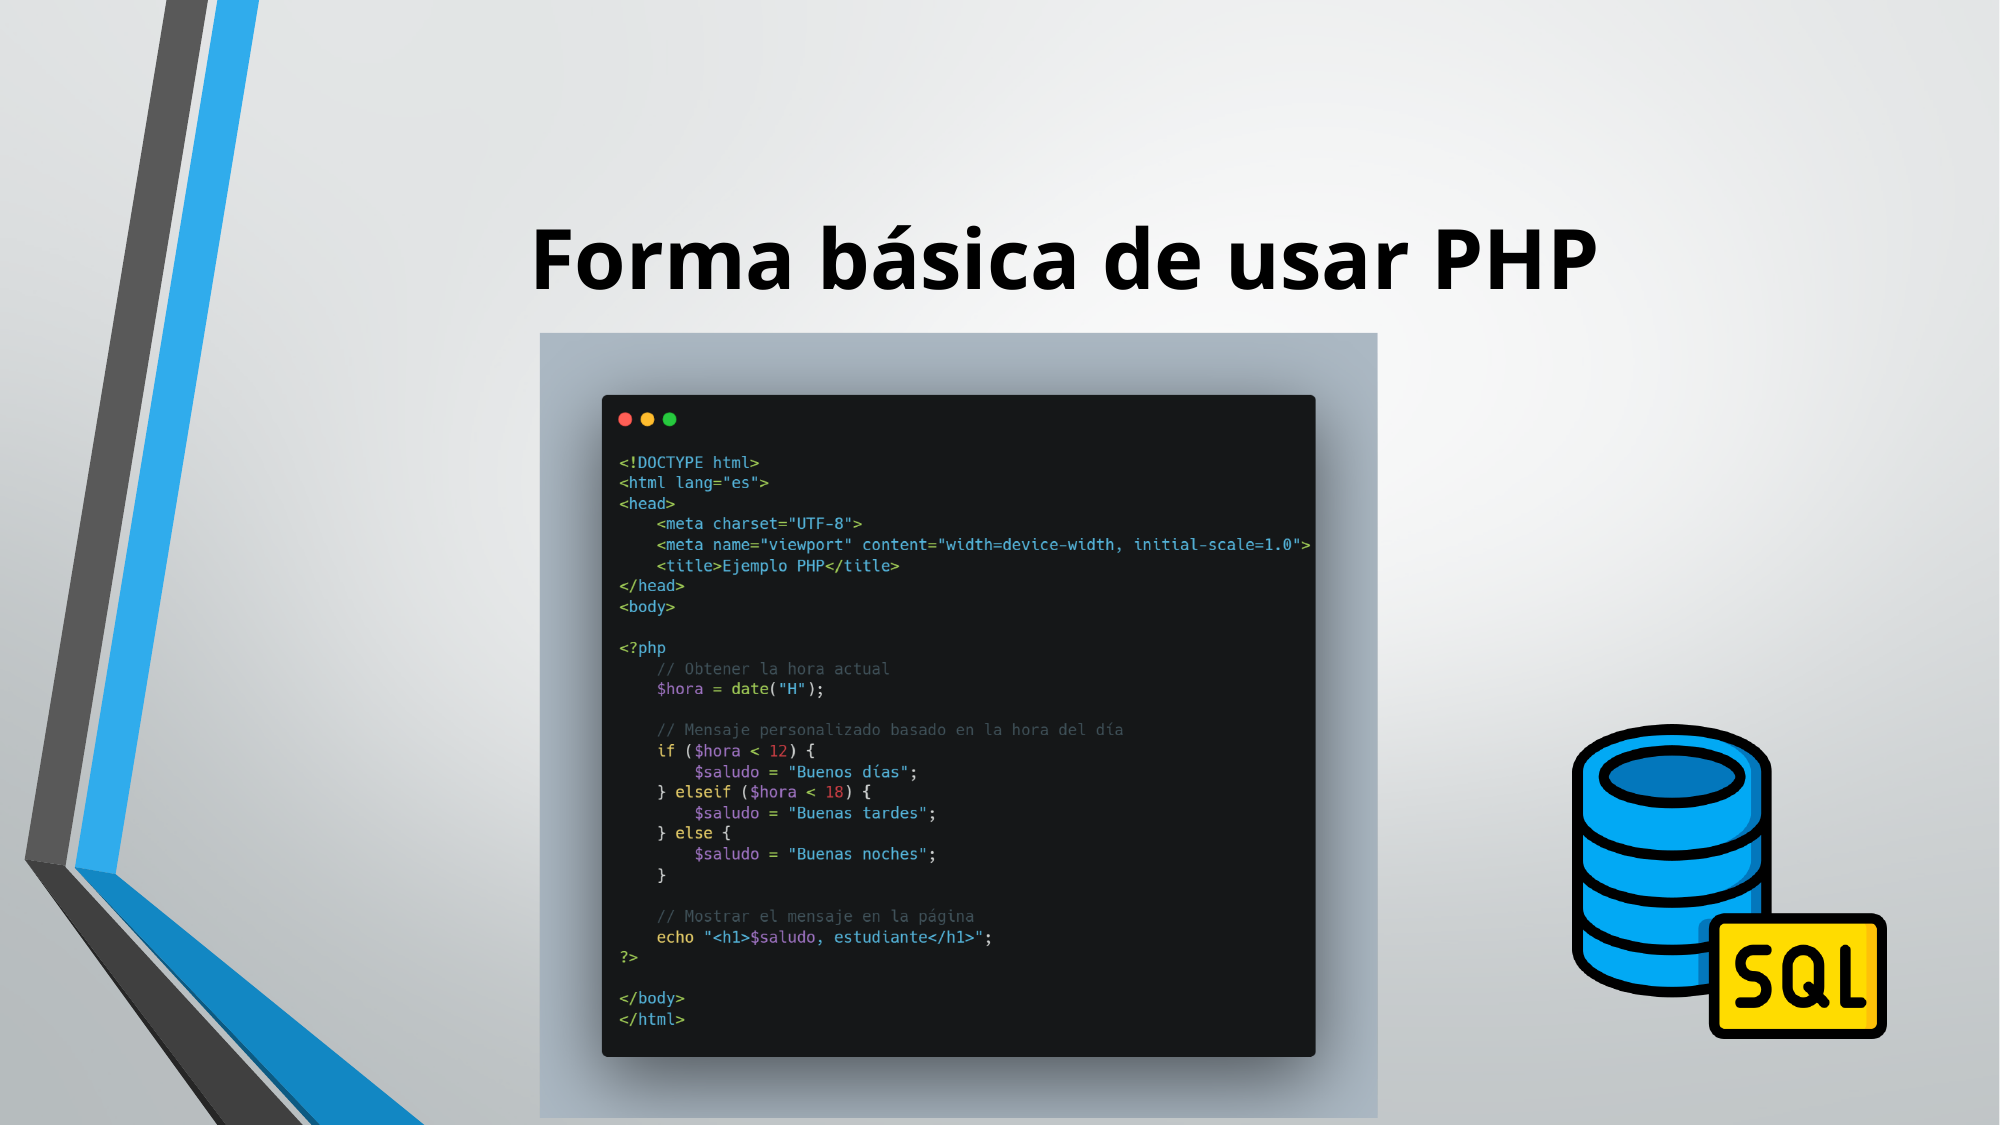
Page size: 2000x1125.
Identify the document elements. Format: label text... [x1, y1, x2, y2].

picture [1572, 724, 1887, 1039]
title Forma básica de usar PHP [243, 112, 1887, 400]
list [538, 331, 1378, 1118]
